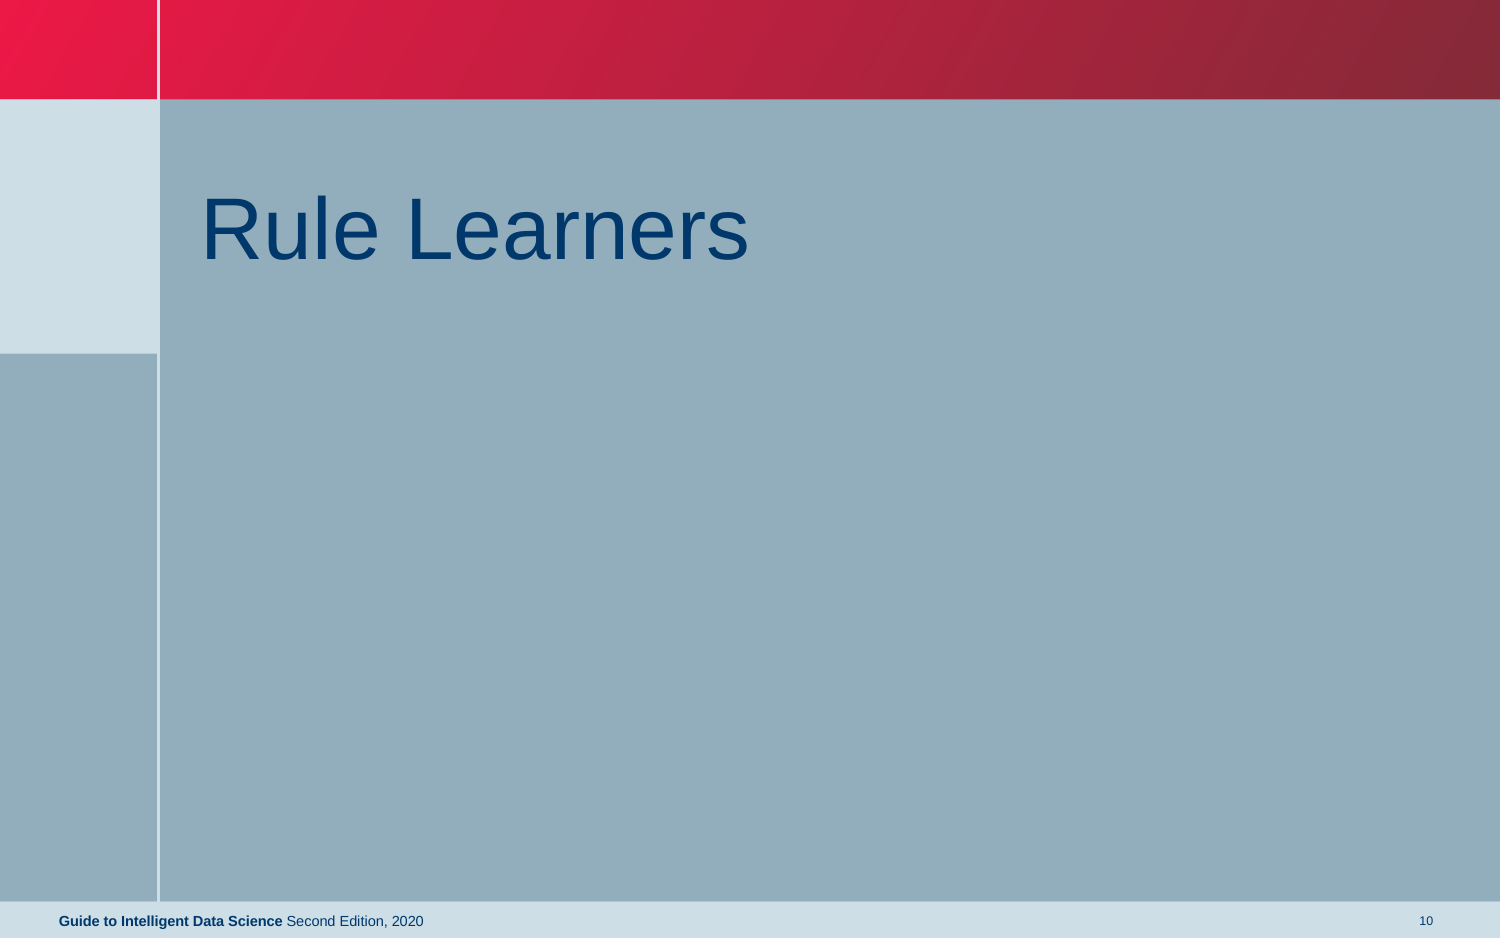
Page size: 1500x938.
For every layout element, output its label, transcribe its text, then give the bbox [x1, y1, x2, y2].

title Rule Learners [200, 172, 1314, 278]
slide_number 10 [1411, 900, 1442, 938]
footer Guide to Intelligent Data Science Second Edition, 2020 [58, 900, 717, 938]
